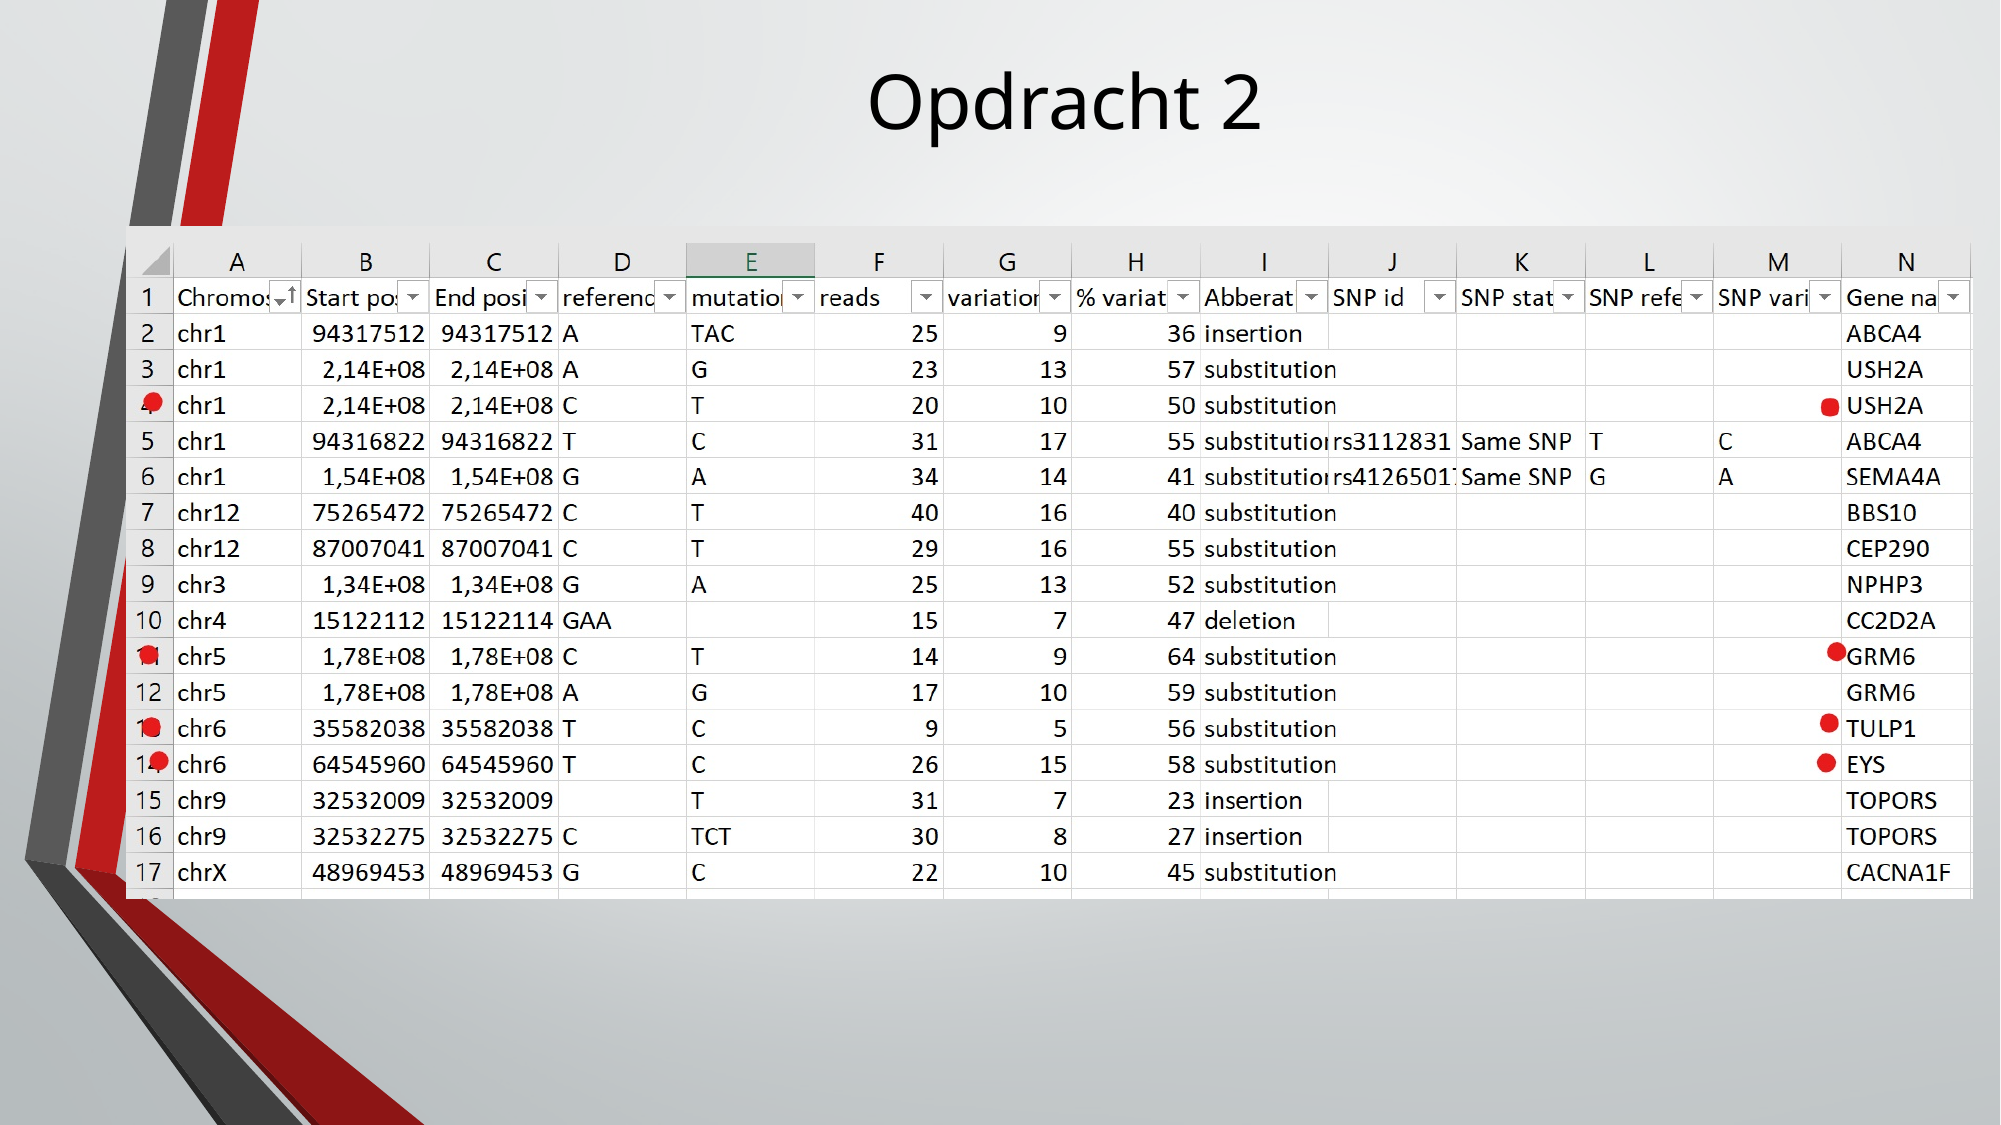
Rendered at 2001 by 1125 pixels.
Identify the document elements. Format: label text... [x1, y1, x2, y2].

title Opdracht 2 [243, 46, 1887, 153]
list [125, 226, 1973, 899]
